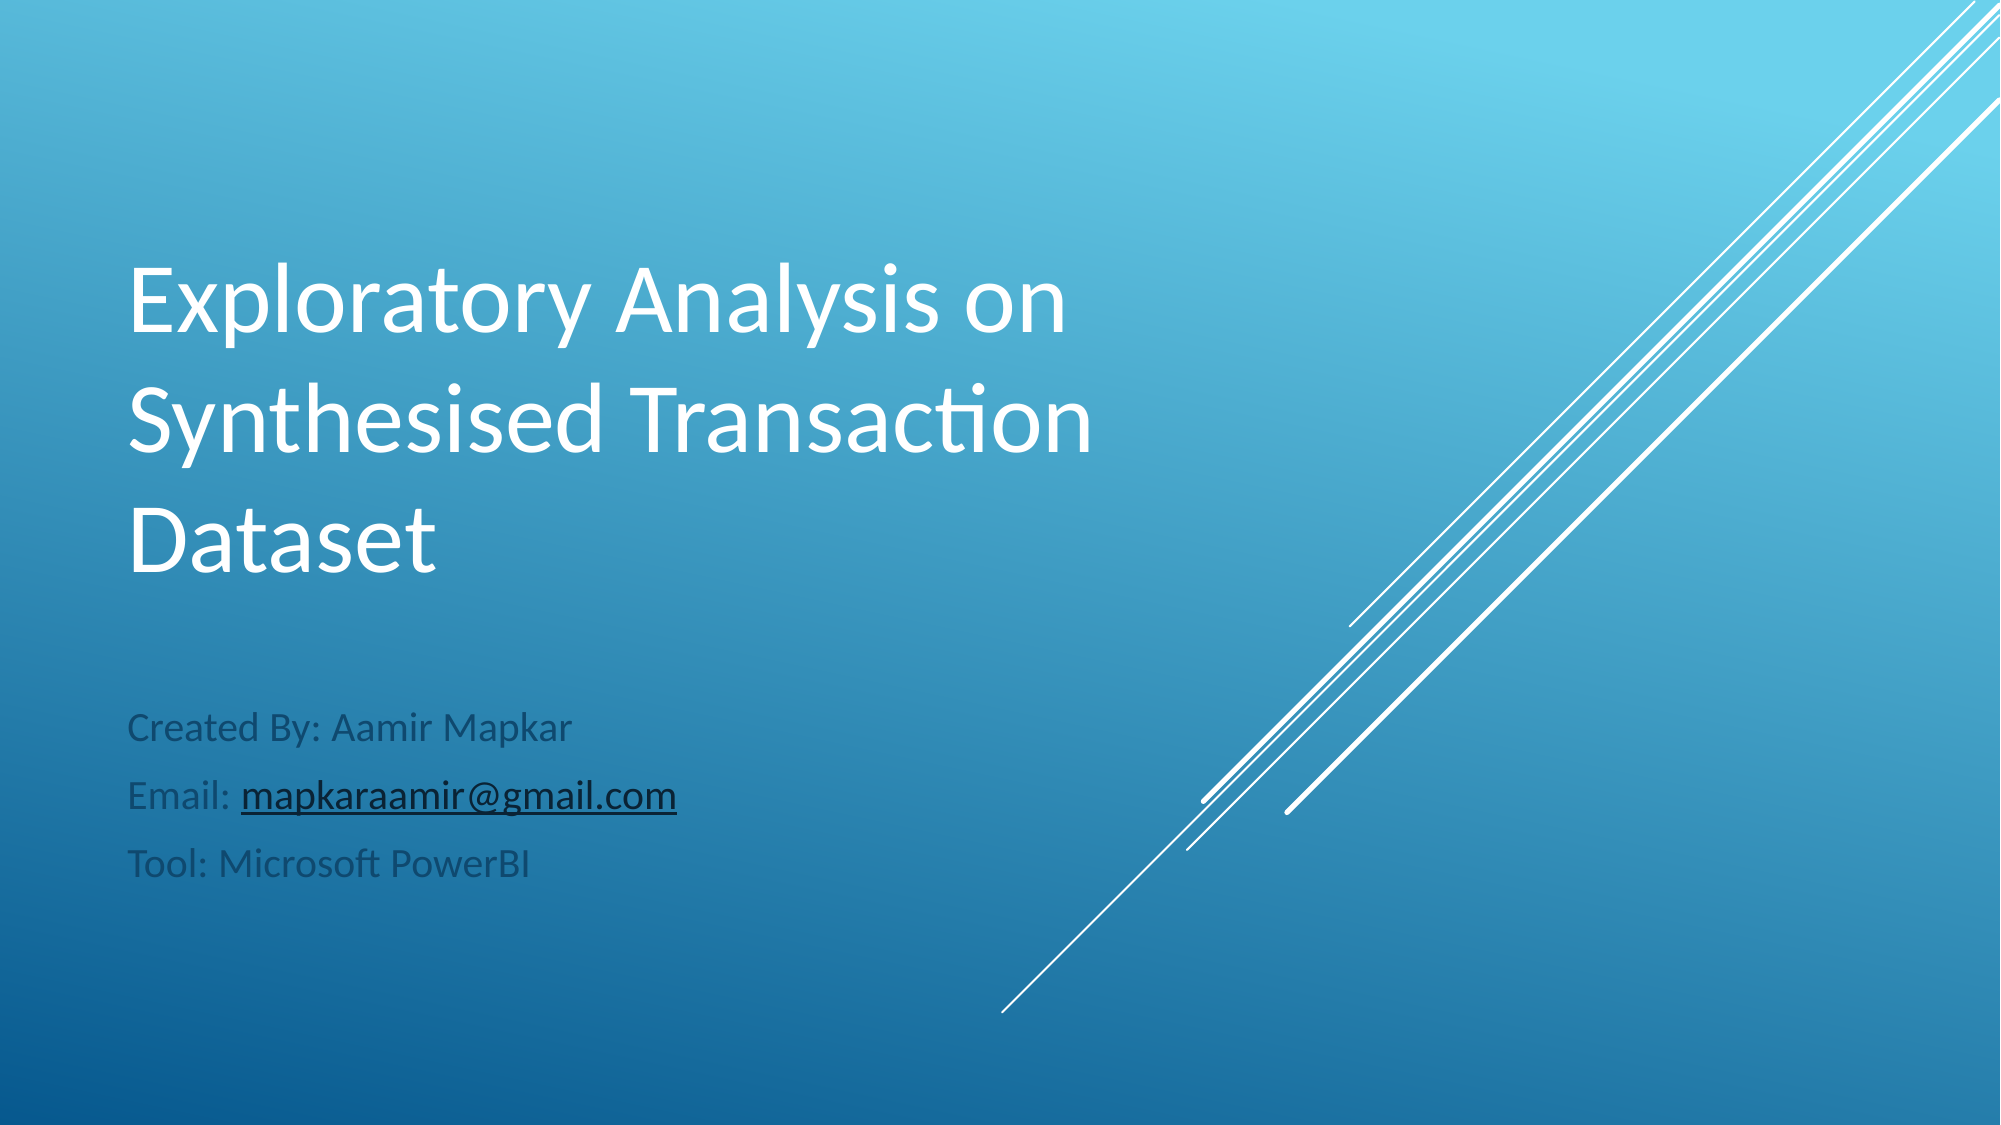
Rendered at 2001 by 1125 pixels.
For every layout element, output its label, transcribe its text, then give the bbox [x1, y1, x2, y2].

subtitle Created By: Aamir Mapkar Email: mapkaraamir@gmail.com Tool: Microsoft PowerBI [112, 691, 898, 960]
title Exploratory Analysis on Synthesised Transaction Dataset [112, 112, 1425, 600]
